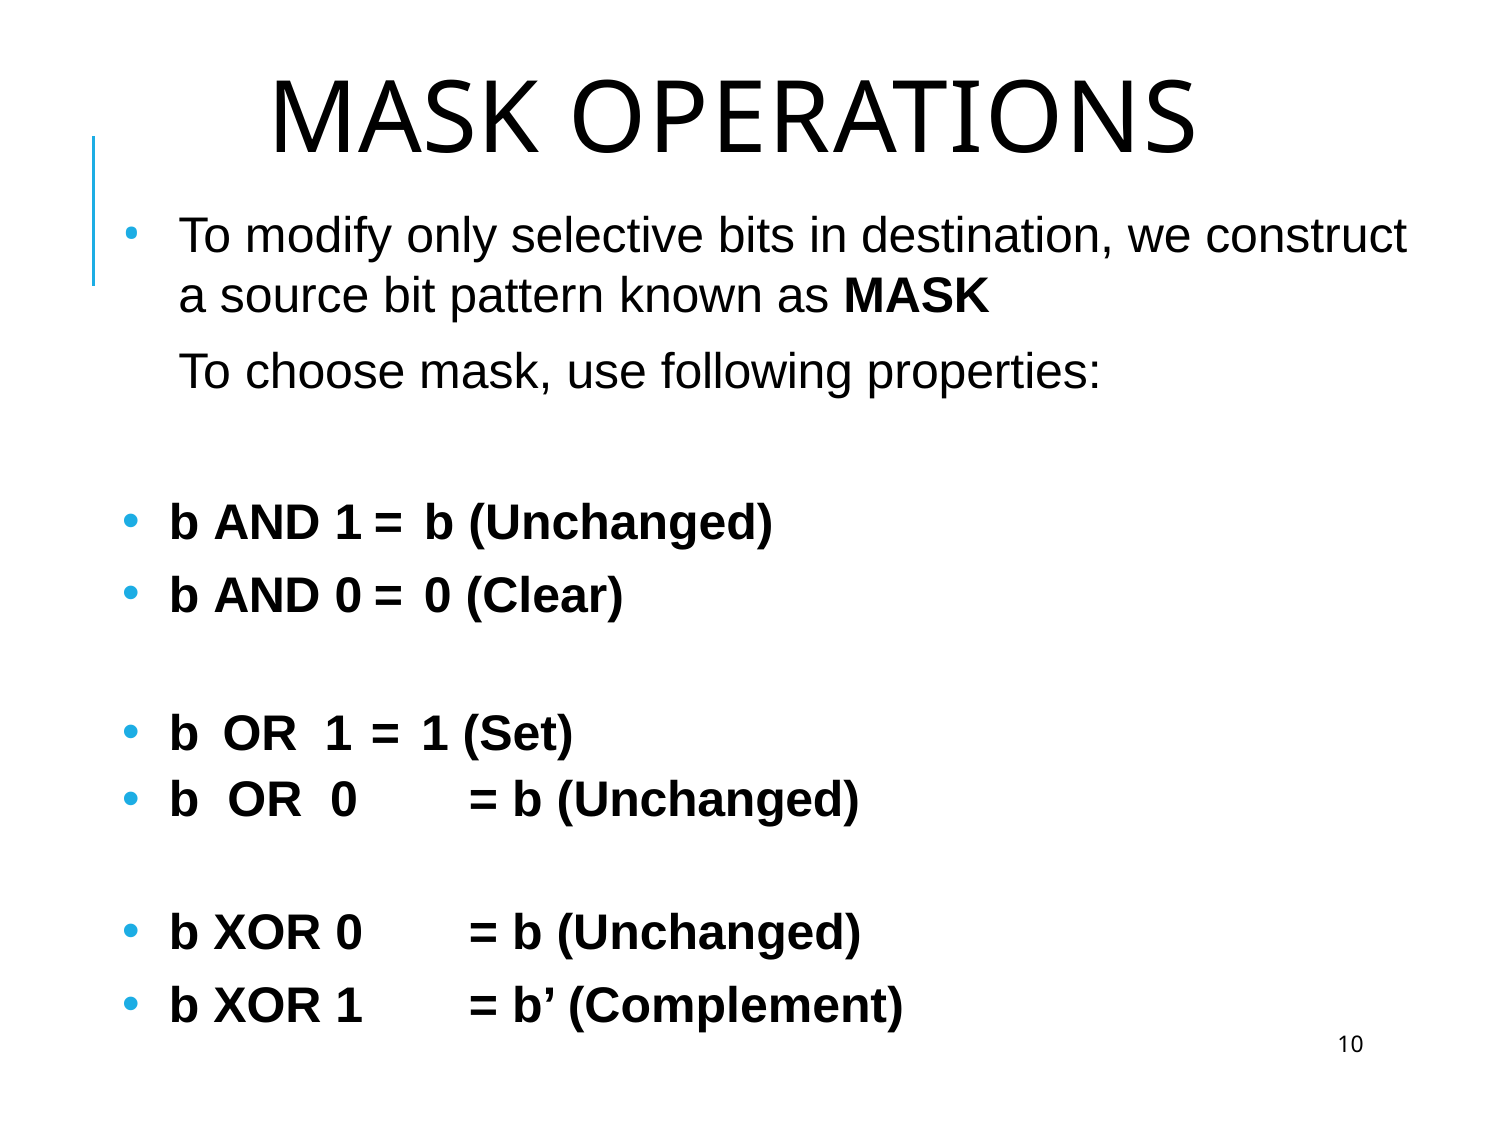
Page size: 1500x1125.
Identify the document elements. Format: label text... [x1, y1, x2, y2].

slide_number 10 [1333, 717, 1454, 1125]
title MasK operations [134, 16, 1331, 194]
list To modify only selective bits in destination, we construct a source bit pattern known as MASK To choose mask, use following properties: b AND 1 = b (Unchanged) b AND 0 = 0 (Clear) b OR 1 = 1 (Set) b OR 0 = b (Unchanged) b XOR 0 = b (Unchanged) b XOR 1 = b’ (Complement) [112, 194, 1440, 1085]
